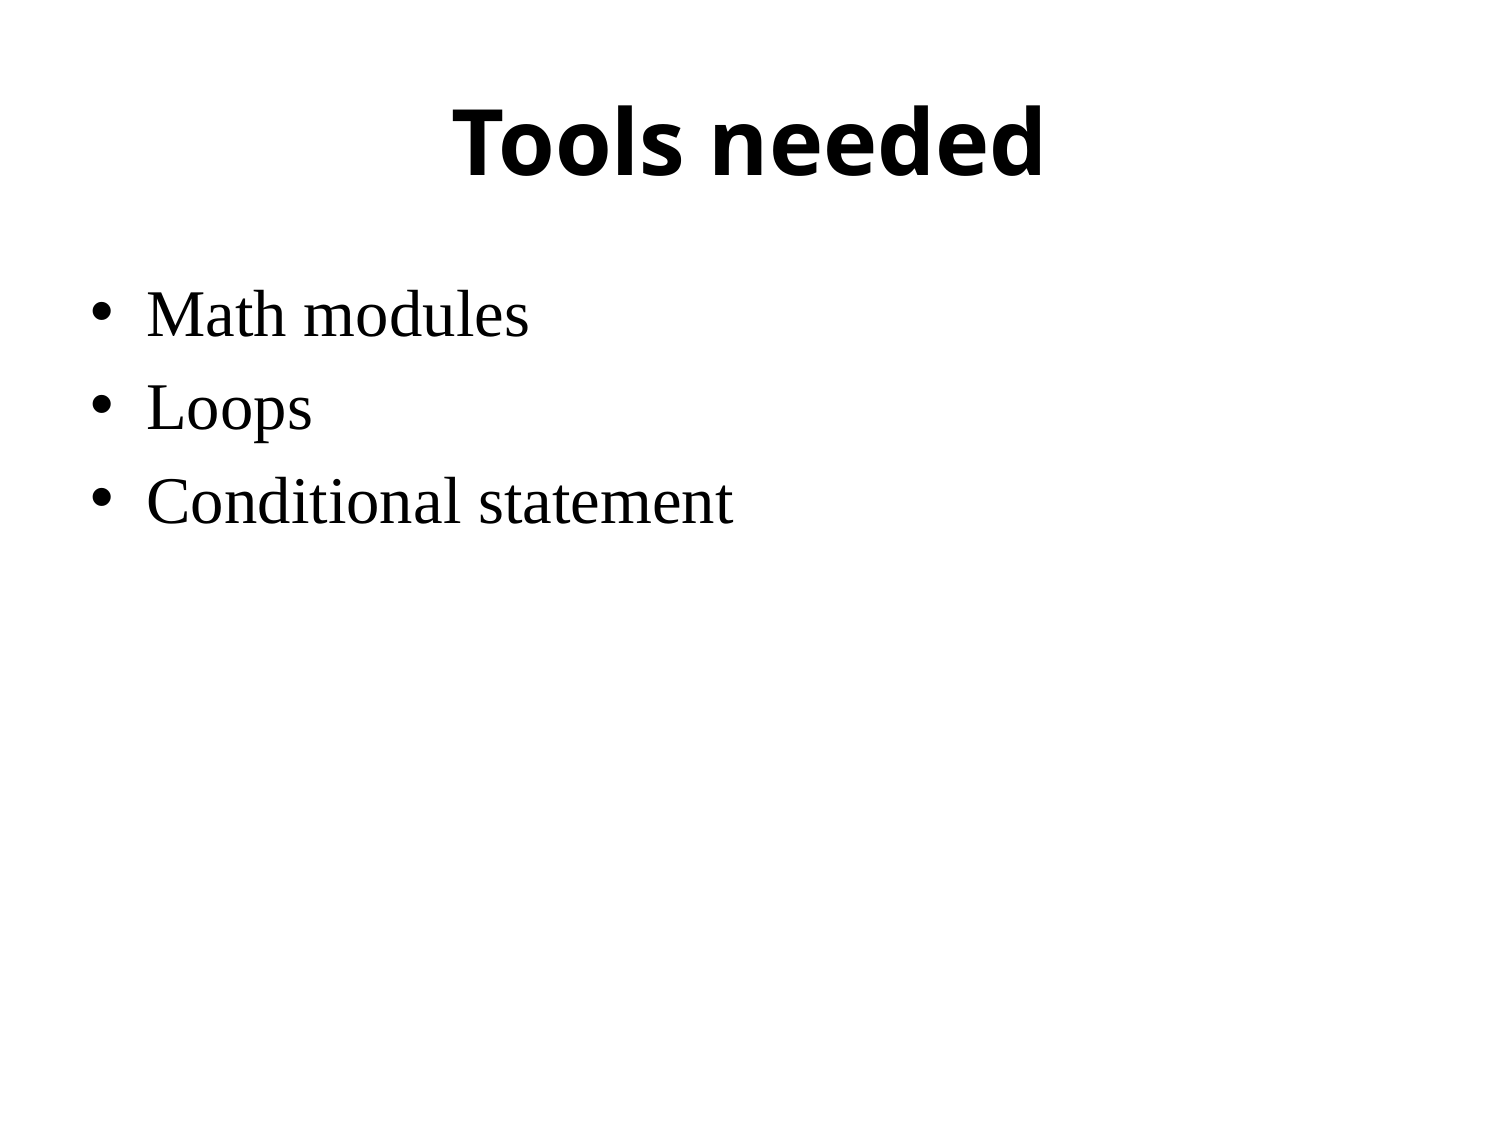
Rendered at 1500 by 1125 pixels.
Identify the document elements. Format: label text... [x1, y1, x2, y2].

list Math modules Loops Conditional statement [75, 262, 1425, 1005]
title Tools needed [75, 45, 1425, 233]
